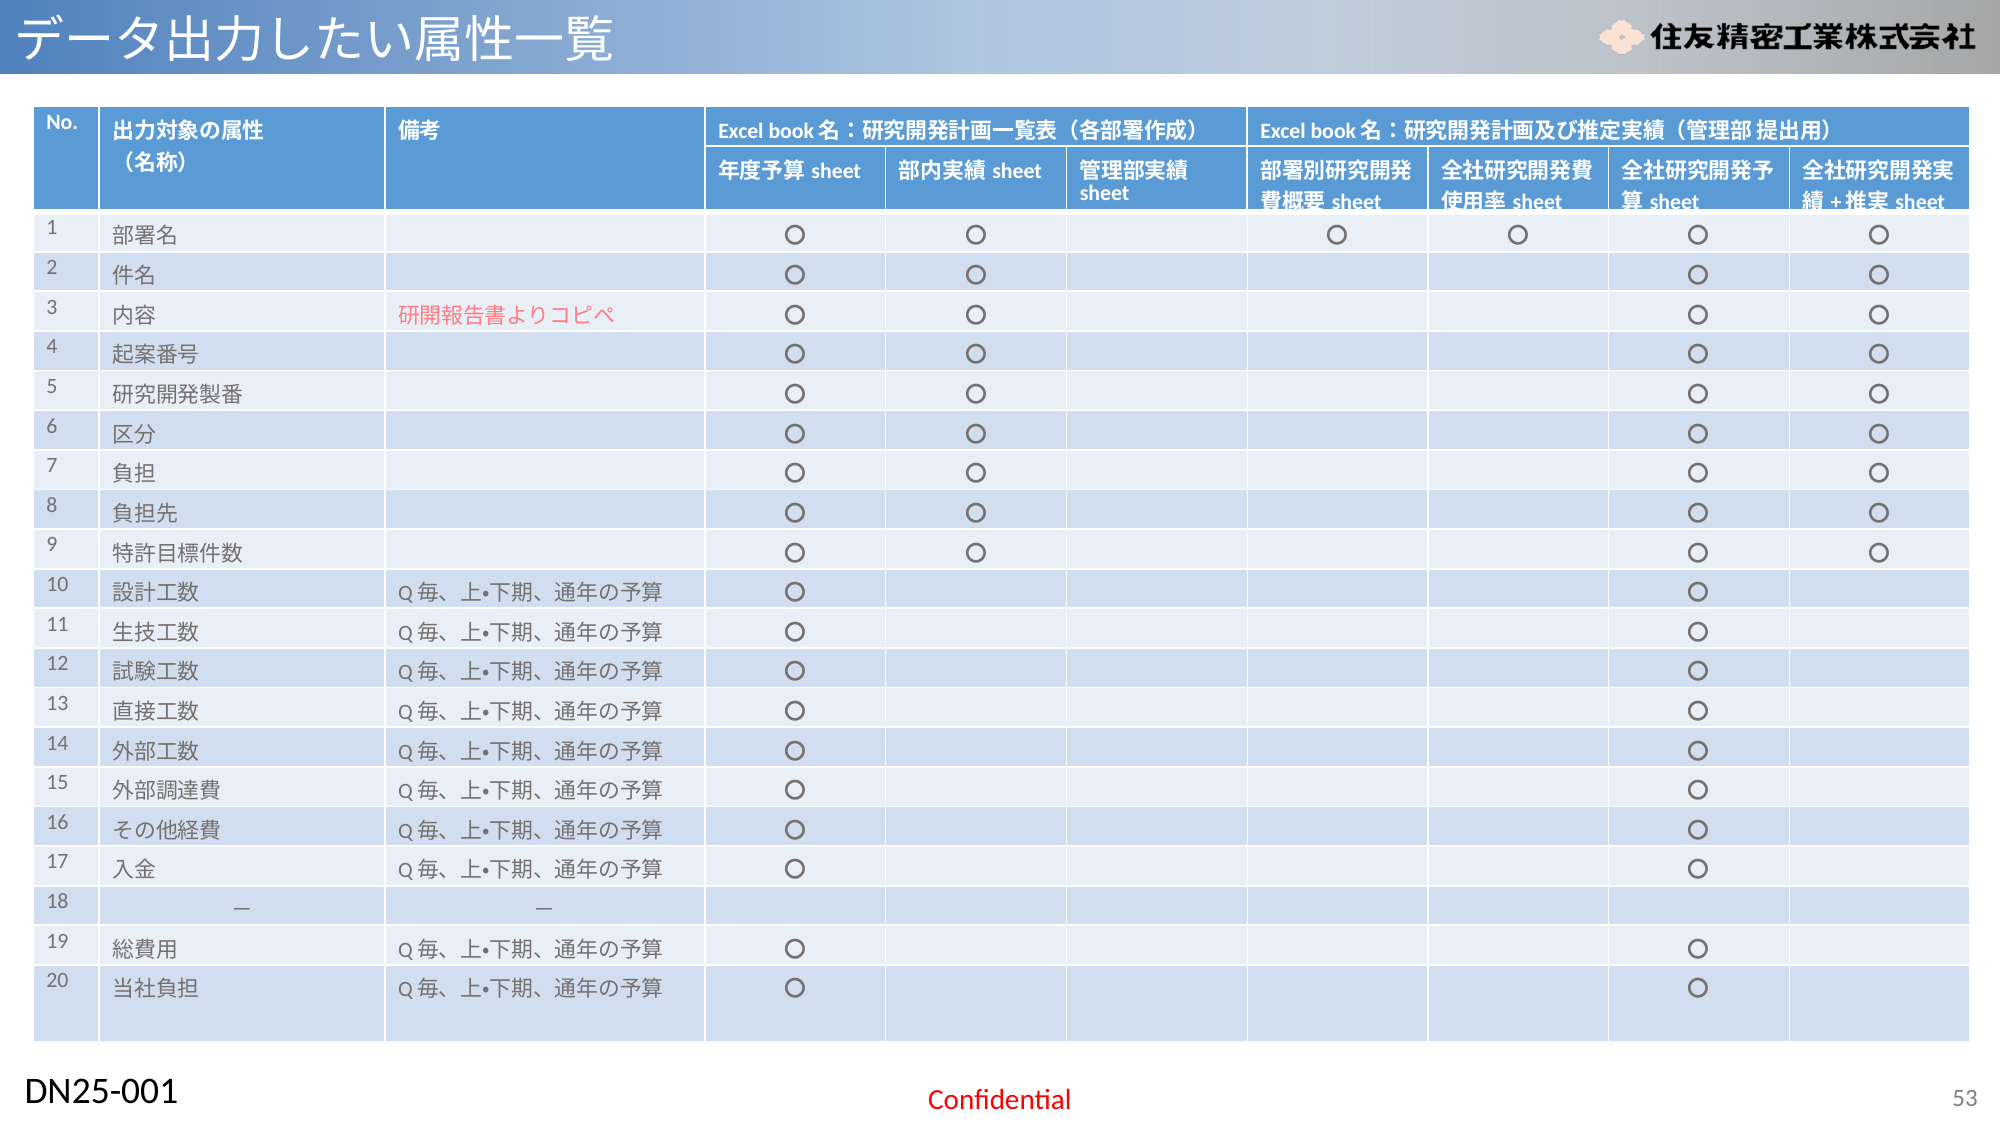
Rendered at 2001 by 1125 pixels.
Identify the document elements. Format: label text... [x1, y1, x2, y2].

table_cell [1248, 371, 1427, 409]
table_cell Q毎、上・下期、通年の予算 [386, 609, 704, 647]
table_cell 負担先 [100, 490, 384, 528]
table_cell 〇 [706, 292, 885, 330]
table_cell [1248, 530, 1427, 568]
table_cell 〇 [1790, 215, 1969, 251]
table_cell 全社研究開発実績+推実sheet [1790, 147, 1969, 209]
table_cell [1790, 926, 1969, 964]
table_cell [1248, 847, 1427, 885]
table_cell [1429, 688, 1608, 726]
table_cell [886, 847, 1066, 885]
table_cell [1790, 728, 1969, 766]
table_cell [1429, 728, 1608, 766]
table_cell 〇 [886, 411, 1066, 449]
table_cell 15 [34, 768, 98, 806]
table_cell [1067, 530, 1247, 568]
table_cell 〇 [706, 451, 885, 489]
table_cell 16 [34, 807, 98, 845]
table_cell [386, 371, 704, 409]
table_cell [386, 490, 704, 528]
table_cell 〇 [1609, 411, 1789, 449]
table_cell [1067, 570, 1247, 607]
table_cell [1429, 570, 1608, 607]
table_cell 2 [34, 253, 98, 290]
table_cell [886, 768, 1066, 806]
table_cell [886, 926, 1066, 964]
table_cell [1248, 807, 1427, 845]
picture [1589, 0, 2000, 74]
table_cell 件名 [100, 253, 384, 290]
table_cell [1067, 649, 1247, 687]
table_cell [1429, 847, 1608, 885]
table_cell [1067, 887, 1247, 924]
table_cell [1067, 847, 1247, 885]
table_cell 〇 [706, 490, 885, 528]
table_cell [1067, 768, 1247, 806]
table_cell 年度予算sheet [706, 147, 885, 209]
table_cell [1248, 688, 1427, 726]
table_cell 〇 [1609, 768, 1789, 806]
table_cell 外部工数 [100, 728, 384, 766]
table_cell 直接工数 [100, 688, 384, 726]
table_cell 〇 [1609, 649, 1789, 687]
table_cell 〇 [706, 847, 885, 885]
table_cell 14 [34, 728, 98, 766]
table_cell 内容 [100, 292, 384, 330]
table_cell [886, 688, 1066, 726]
table_cell 外部調達費 [100, 768, 384, 806]
table_cell Q毎、上・下期、通年の予算 [386, 966, 704, 1041]
table_cell [1067, 215, 1247, 251]
table_cell 12 [34, 649, 98, 687]
table_cell 〇 [706, 768, 885, 806]
table_cell [1429, 609, 1608, 647]
table_cell 〇 [706, 807, 885, 845]
table_cell 〇 [706, 530, 885, 568]
table_cell 〇 [1248, 215, 1427, 251]
table_cell － [100, 887, 384, 924]
table_cell 研開報告書よりコピペ [386, 292, 704, 330]
table_header 出力対象の属性 （名称） [100, 107, 384, 209]
table_cell 〇 [886, 292, 1066, 330]
table_cell 〇 [706, 609, 885, 647]
table_cell － [386, 887, 704, 924]
table_cell 8 [34, 490, 98, 528]
table_cell [1067, 371, 1247, 409]
table_cell 〇 [1609, 728, 1789, 766]
table_cell 〇 [1609, 609, 1789, 647]
table_cell 〇 [1790, 530, 1969, 568]
table_cell 10 [34, 570, 98, 607]
table_cell [1067, 966, 1247, 1041]
table_header No. [34, 107, 98, 209]
table_cell 管理部実績 sheet [1067, 147, 1246, 209]
table_cell 〇 [1609, 292, 1789, 330]
table_cell [1429, 530, 1608, 568]
table_cell [1248, 649, 1427, 687]
table_cell 〇 [886, 332, 1066, 370]
table_cell 〇 [1609, 847, 1789, 885]
table_cell [1790, 887, 1969, 924]
table_cell [886, 966, 1066, 1041]
table_cell 〇 [1790, 292, 1969, 330]
text_box データ出力したい属性一覧 [0, 0, 1589, 75]
table_cell [1248, 253, 1427, 290]
table_cell 〇 [1609, 807, 1789, 845]
table_cell 4 [34, 332, 98, 370]
table_cell [886, 887, 1066, 924]
table_cell Q毎、上・下期、通年の予算 [386, 807, 704, 845]
table_cell 〇 [1790, 332, 1969, 370]
table_cell 〇 [1790, 371, 1969, 409]
table_cell 〇 [706, 688, 885, 726]
table_cell [1067, 688, 1247, 726]
table_header Excel book名：研究開発計画及び推定実績（管理部 提出用） [1248, 107, 1969, 145]
table_cell [1248, 411, 1427, 449]
table_cell [1429, 768, 1608, 806]
table_cell 生技工数 [100, 609, 384, 647]
table_cell 起案番号 [100, 332, 384, 370]
table_cell 〇 [886, 371, 1066, 409]
table_cell 〇 [1609, 688, 1789, 726]
table_cell 〇 [886, 451, 1066, 489]
table_cell [1248, 926, 1427, 964]
table_cell 〇 [886, 253, 1066, 290]
table_cell [1067, 926, 1247, 964]
table_cell 総費用 [100, 926, 384, 964]
table_cell [1790, 807, 1969, 845]
table_cell 〇 [1609, 490, 1789, 528]
table_cell [1248, 609, 1427, 647]
table_cell 〇 [1609, 966, 1789, 1041]
table_cell 部内実績sheet [886, 147, 1066, 209]
table_cell 当社負担 [100, 966, 384, 1041]
table_cell [386, 530, 704, 568]
table_cell 〇 [1609, 332, 1789, 370]
table_header 備考 [386, 107, 704, 209]
table_cell [1429, 649, 1608, 687]
table_cell [1067, 609, 1247, 647]
table_cell [1067, 292, 1247, 330]
table_cell 入金 [100, 847, 384, 885]
table_cell [386, 253, 704, 290]
table_cell [1248, 332, 1427, 370]
table_cell 5 [34, 371, 98, 409]
table_cell [1429, 371, 1608, 409]
table_cell [1429, 887, 1608, 924]
table_cell 1 [34, 215, 98, 251]
table_cell [1429, 490, 1608, 528]
table_cell [1429, 332, 1608, 370]
table_cell 〇 [1790, 490, 1969, 528]
table_cell 〇 [886, 215, 1066, 251]
table_cell 設計工数 [100, 570, 384, 607]
table_cell 13 [34, 688, 98, 726]
table_cell Q毎、上・下期、通年の予算 [386, 926, 704, 964]
table_cell [886, 609, 1066, 647]
table_cell [1429, 292, 1608, 330]
table_cell 部署名 [100, 215, 384, 251]
table_cell [1429, 966, 1608, 1041]
table_cell 全社研究開発費使用率sheet [1429, 147, 1608, 209]
table_cell 6 [34, 411, 98, 449]
table_cell [1429, 807, 1608, 845]
table_cell [1067, 807, 1247, 845]
table_cell [1067, 728, 1247, 766]
table_cell 部署別研究開発費概要sheet [1248, 147, 1427, 209]
table_cell 区分 [100, 411, 384, 449]
table_cell 〇 [1609, 530, 1789, 568]
table_cell 〇 [706, 332, 885, 370]
table_cell [1429, 451, 1608, 489]
table_cell 〇 [1609, 926, 1789, 964]
table_cell [886, 728, 1066, 766]
table_cell 〇 [706, 926, 885, 964]
table_cell 特許目標件数 [100, 530, 384, 568]
table_cell [386, 411, 704, 449]
table_cell Q毎、上・下期、通年の予算 [386, 688, 704, 726]
table_cell 3 [34, 292, 98, 330]
table_cell [1248, 966, 1427, 1041]
table_cell Q毎、上・下期、通年の予算 [386, 570, 704, 607]
table_cell 〇 [886, 530, 1066, 568]
table_cell 〇 [1609, 451, 1789, 489]
table_cell [1790, 768, 1969, 806]
table_cell [1248, 728, 1427, 766]
table_cell 〇 [1429, 215, 1608, 251]
table_cell 〇 [706, 215, 885, 251]
table_cell [1429, 253, 1608, 290]
table_cell [386, 451, 704, 489]
table_cell 7 [34, 451, 98, 489]
table_cell 18 [34, 887, 98, 924]
table_cell 〇 [1790, 451, 1969, 489]
table_cell 〇 [1609, 253, 1789, 290]
table_cell [1067, 451, 1247, 489]
table_cell [1790, 847, 1969, 885]
table_cell [1067, 411, 1247, 449]
table_cell [1248, 887, 1427, 924]
table_cell 〇 [706, 649, 885, 687]
table_cell 〇 [886, 490, 1066, 528]
table_cell 負担 [100, 451, 384, 489]
table_cell [1609, 887, 1789, 924]
table_cell [706, 887, 885, 924]
table_cell [1429, 926, 1608, 964]
table_cell 研究開発製番 [100, 371, 384, 409]
table_cell [1790, 609, 1969, 647]
table_header Excel book名：研究開発計画一覧表（各部署作成） [706, 107, 1246, 145]
table_cell [1067, 332, 1247, 370]
table_cell 試験工数 [100, 649, 384, 687]
table_cell [386, 215, 704, 251]
table_cell 〇 [706, 253, 885, 290]
table_cell [1067, 490, 1247, 528]
table_cell Q毎、上・下期、通年の予算 [386, 847, 704, 885]
table_cell 〇 [1609, 215, 1789, 251]
table_cell 11 [34, 609, 98, 647]
table_cell Q毎、上・下期、通年の予算 [386, 768, 704, 806]
table_cell 9 [34, 530, 98, 568]
table_cell 全社研究開発予算sheet [1609, 147, 1789, 209]
table_cell 19 [34, 926, 98, 964]
table_cell [1248, 490, 1427, 528]
table_cell [1790, 570, 1969, 607]
table_cell 〇 [1790, 411, 1969, 449]
table_cell [1248, 451, 1427, 489]
table_cell [886, 649, 1066, 687]
table_cell その他経費 [100, 807, 384, 845]
table_cell [1248, 292, 1427, 330]
table_cell Q毎、上・下期、通年の予算 [386, 649, 704, 687]
table_cell Q毎、上・下期、通年の予算 [386, 728, 704, 766]
table_cell [1790, 966, 1969, 1041]
table_cell 〇 [1790, 253, 1969, 290]
table_cell [1429, 411, 1608, 449]
table_cell [886, 570, 1066, 607]
table_cell 〇 [706, 966, 885, 1041]
table_cell 〇 [706, 371, 885, 409]
table_cell 〇 [706, 728, 885, 766]
table_cell 〇 [706, 411, 885, 449]
table_cell [1790, 649, 1969, 687]
table_cell 〇 [706, 570, 885, 607]
table_cell 17 [34, 847, 98, 885]
table_cell [1248, 570, 1427, 607]
table_cell [1067, 253, 1247, 290]
table_cell [1248, 768, 1427, 806]
table_cell 〇 [1609, 570, 1789, 607]
table_cell [886, 807, 1066, 845]
table_cell 〇 [1609, 371, 1789, 409]
table_cell [1790, 688, 1969, 726]
table_cell [386, 332, 704, 370]
table_cell 20 [34, 966, 98, 1041]
